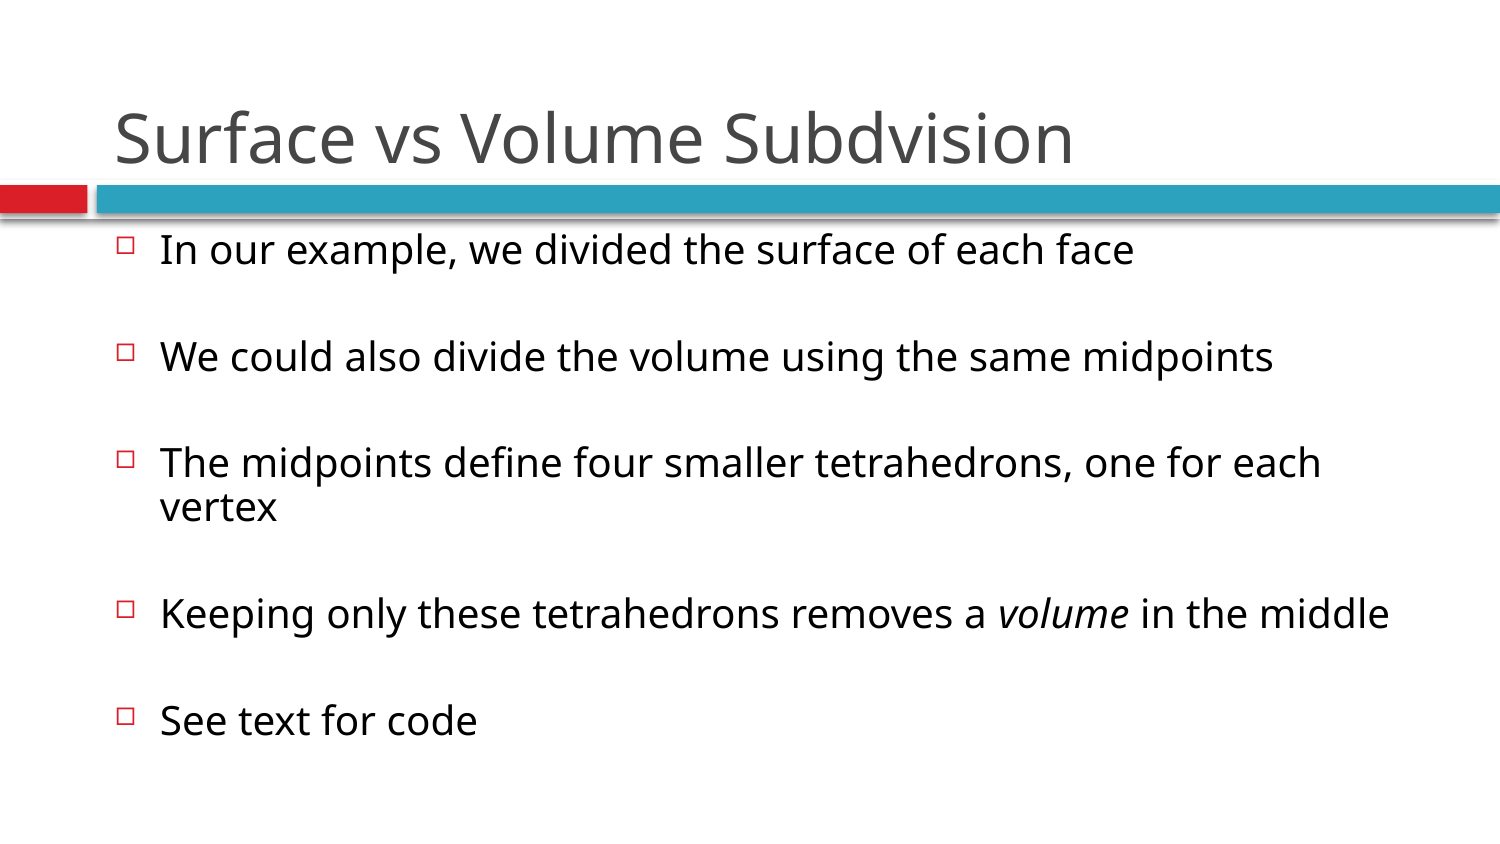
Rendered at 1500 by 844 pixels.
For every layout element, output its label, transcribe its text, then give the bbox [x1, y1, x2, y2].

title Surface vs Volume Subdvision [99, 19, 1438, 185]
list In our example, we divided the surface of each face We could also divide the volume using the same midpoints The midpoints define four smaller tetrahedrons, one for each vertex Keeping only these tetrahedrons removes a volume in the middle See text for code [99, 221, 1438, 760]
